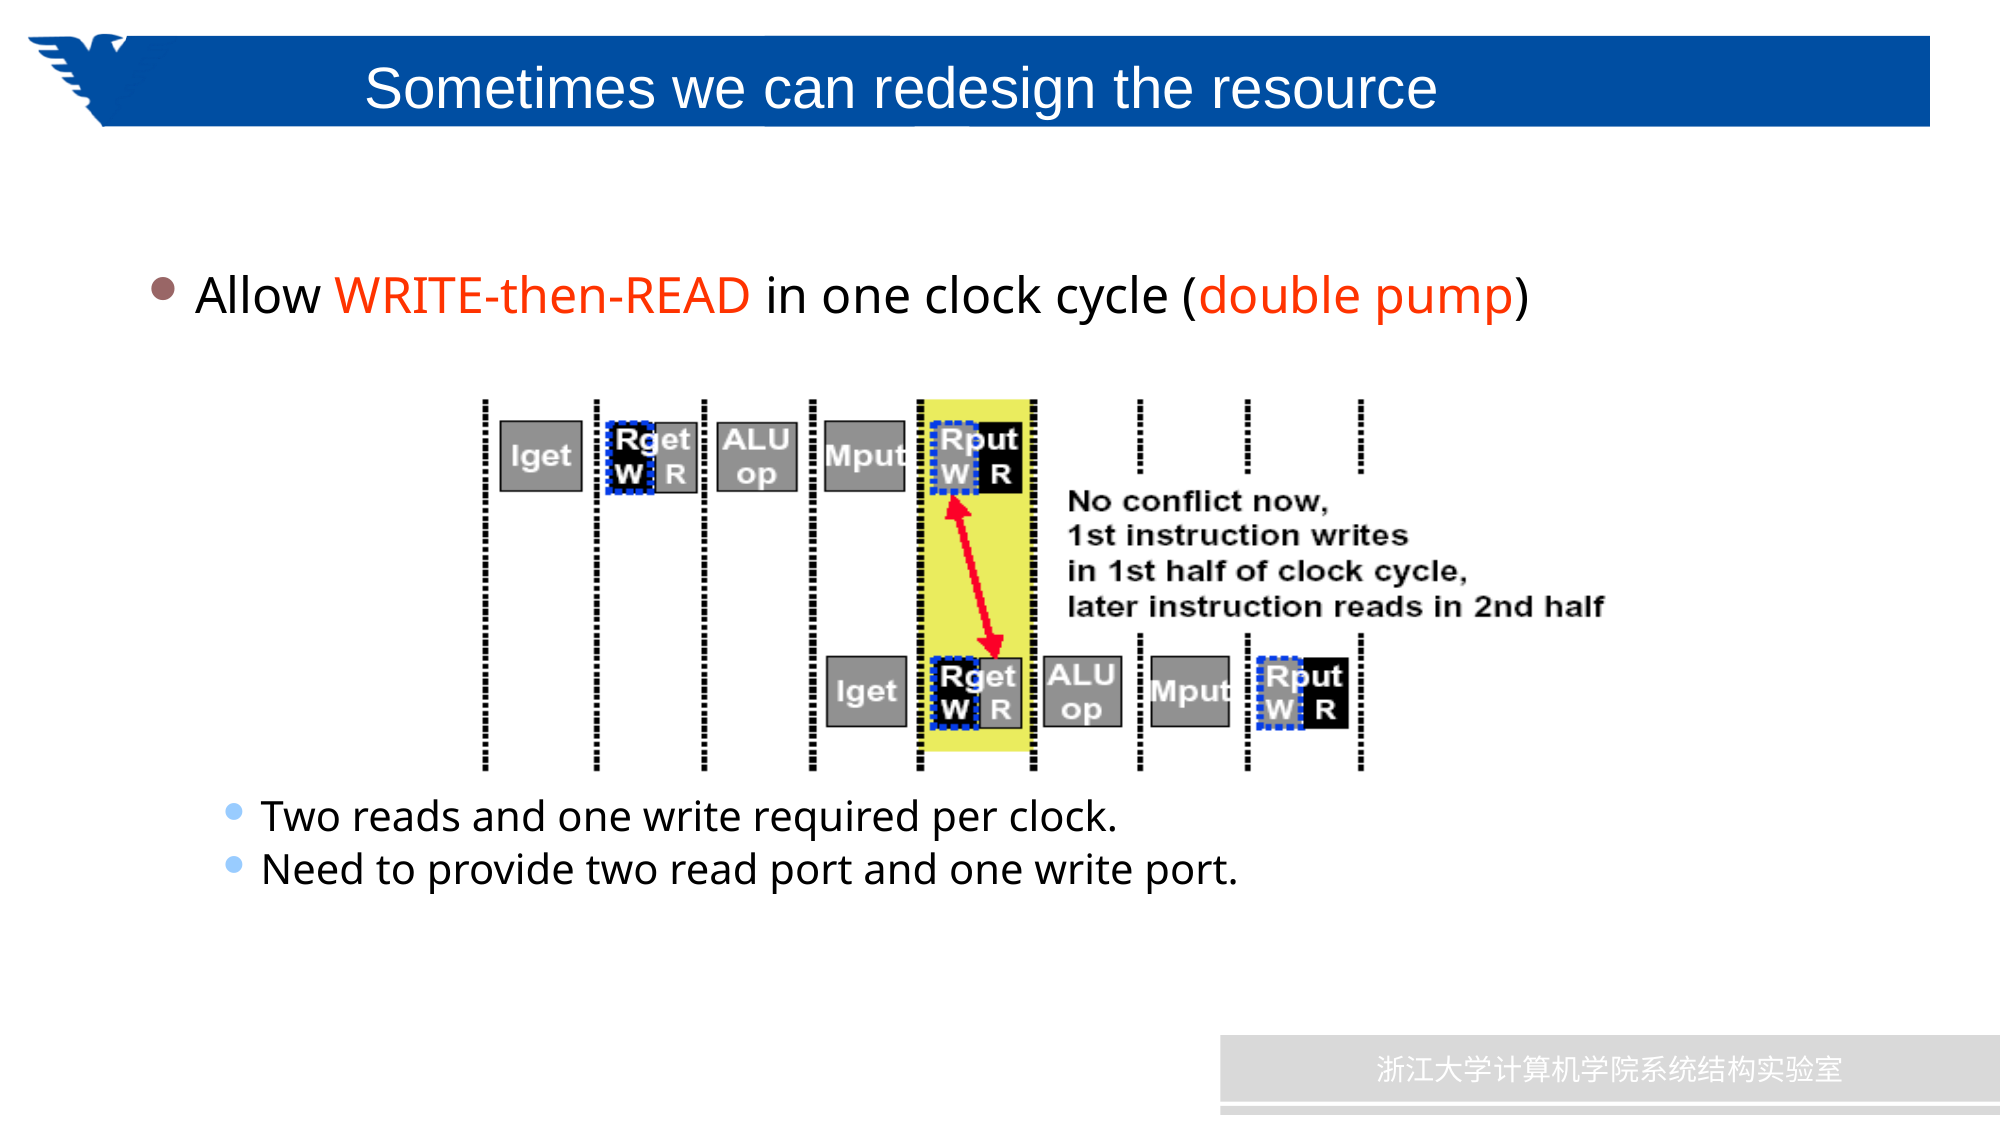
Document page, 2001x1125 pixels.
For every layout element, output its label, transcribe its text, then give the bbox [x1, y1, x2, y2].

list Allow WRITE-then-READ in one clock cycle (double pump) Two reads and one write required per clock. Need to provide two read port and one write port. [133, 262, 1867, 988]
picture [7, 19, 197, 127]
picture [468, 385, 1619, 774]
title Sometimes we can redesign the resource [350, 42, 1674, 168]
